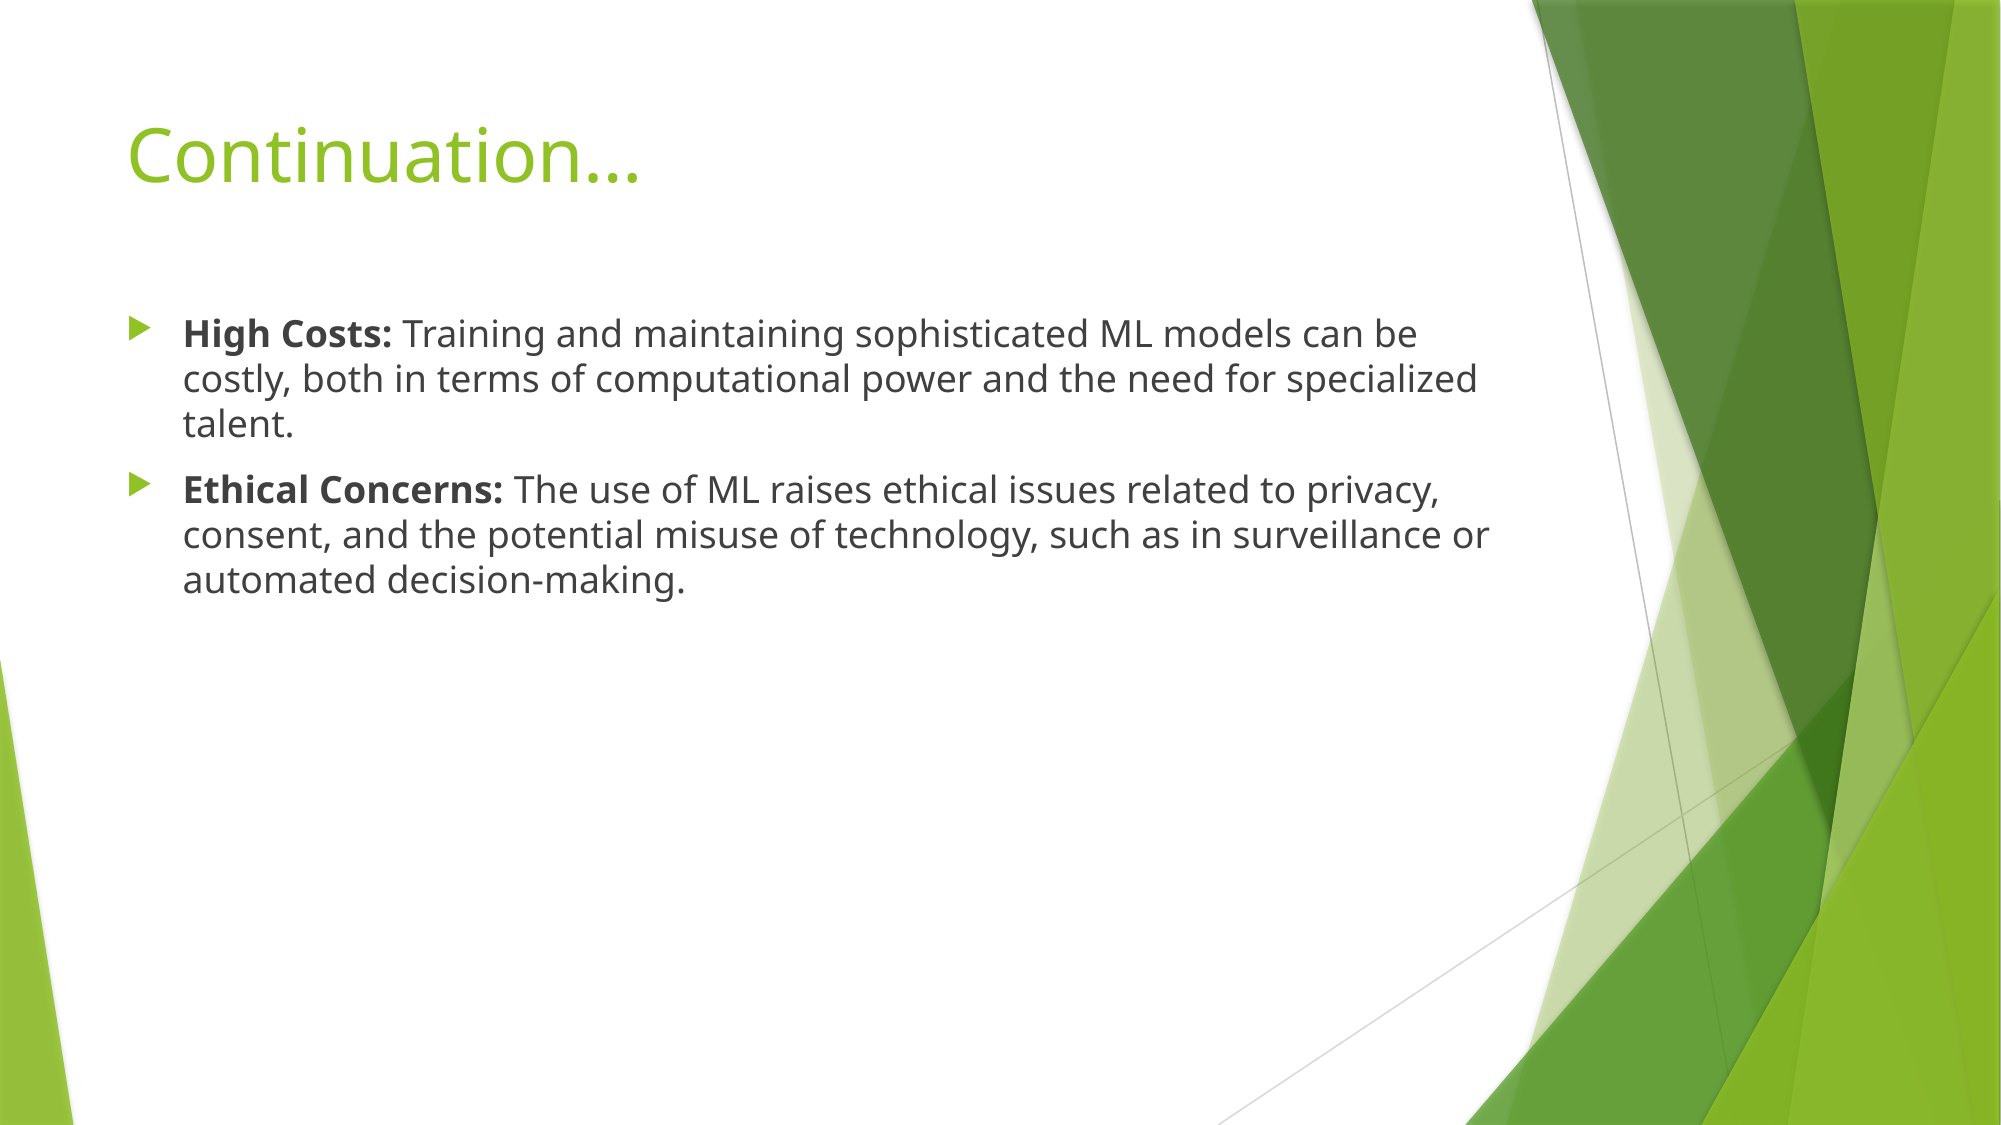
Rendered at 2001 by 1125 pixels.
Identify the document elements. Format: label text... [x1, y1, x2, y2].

list High Costs: Training and maintaining sophisticated ML models can be costly, both in terms of computational power and the need for specialized talent. Ethical Concerns: The use of ML raises ethical issues related to privacy, consent, and the potential misuse of technology, such as in surveillance or automated decision-making. [111, 302, 1522, 991]
title Continuation… [111, 99, 1522, 302]
